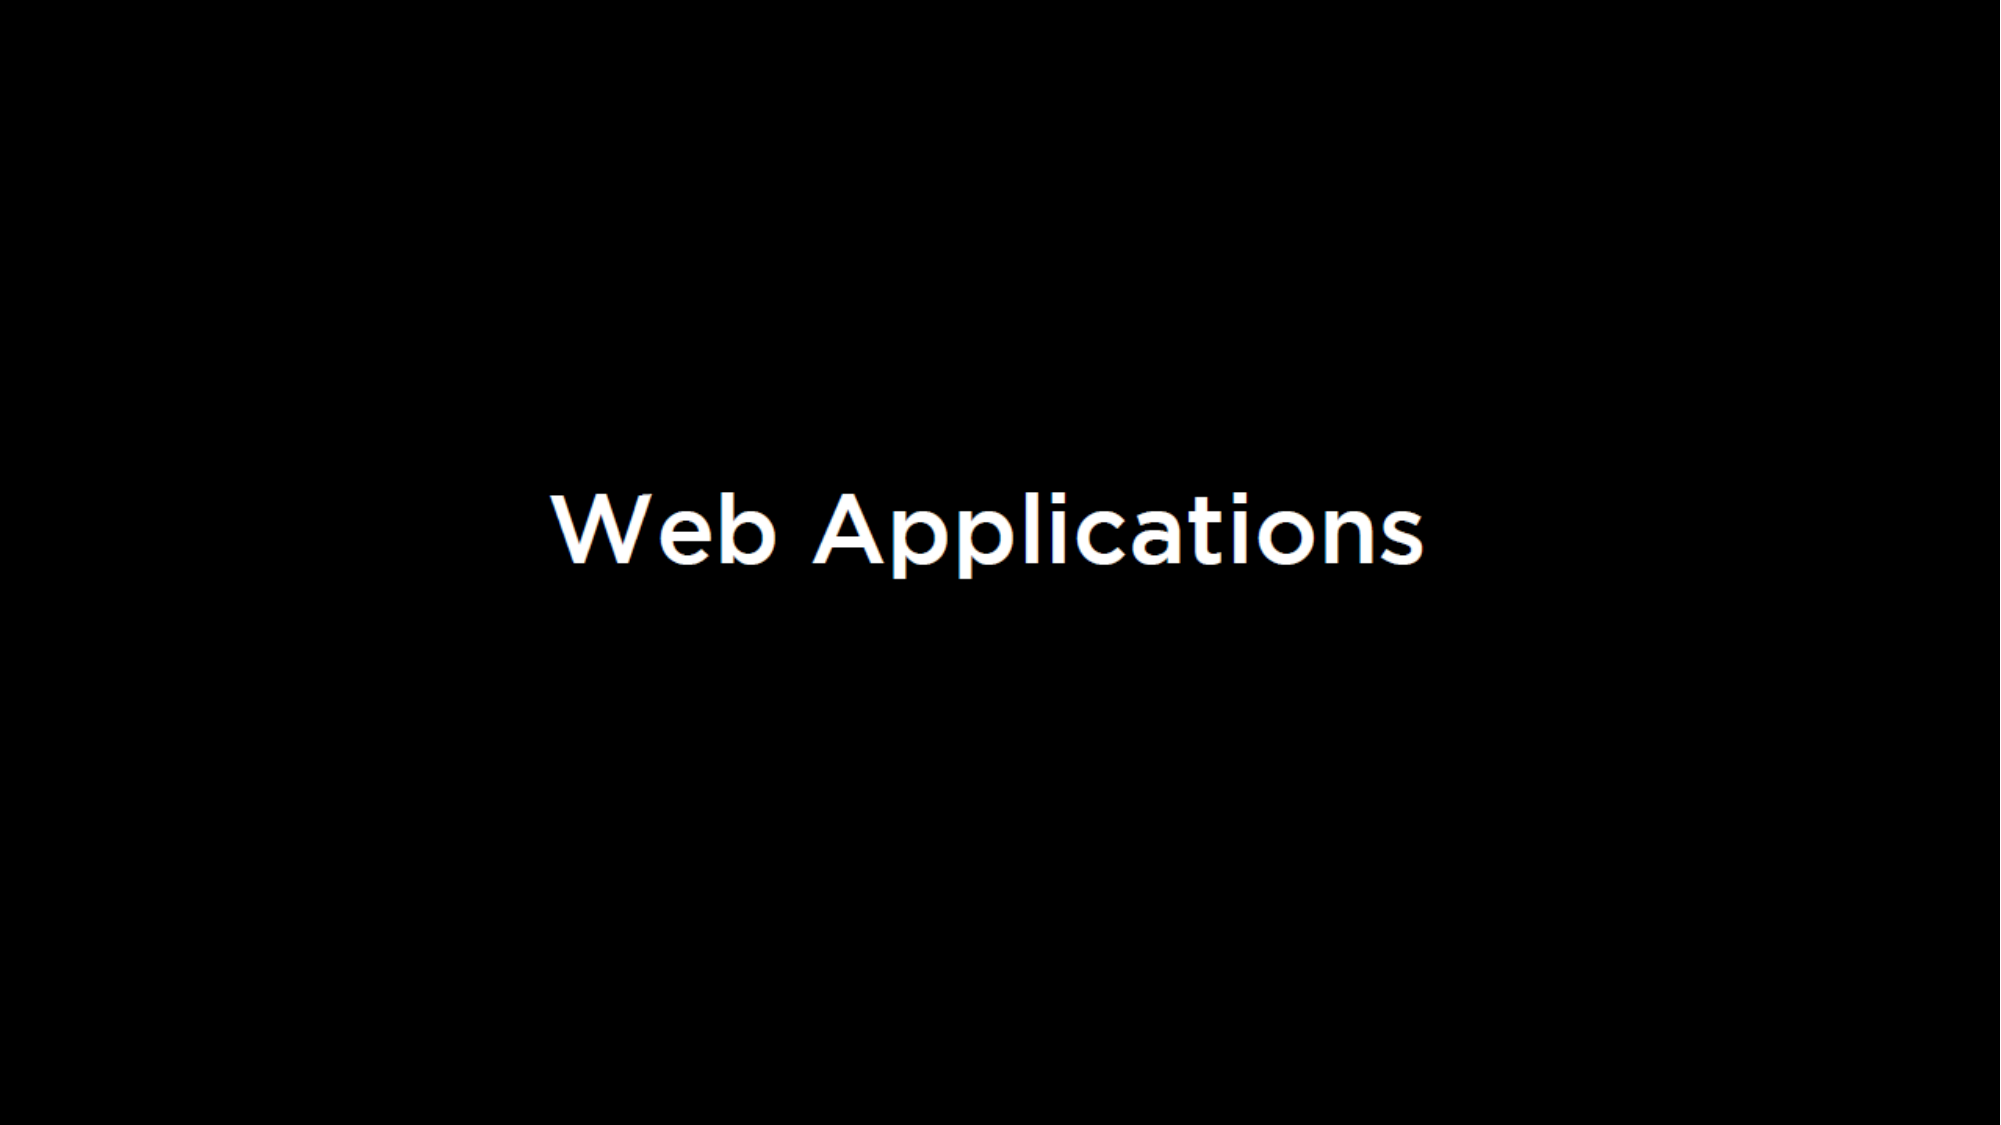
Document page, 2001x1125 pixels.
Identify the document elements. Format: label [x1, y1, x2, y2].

picture [522, 450, 1444, 636]
